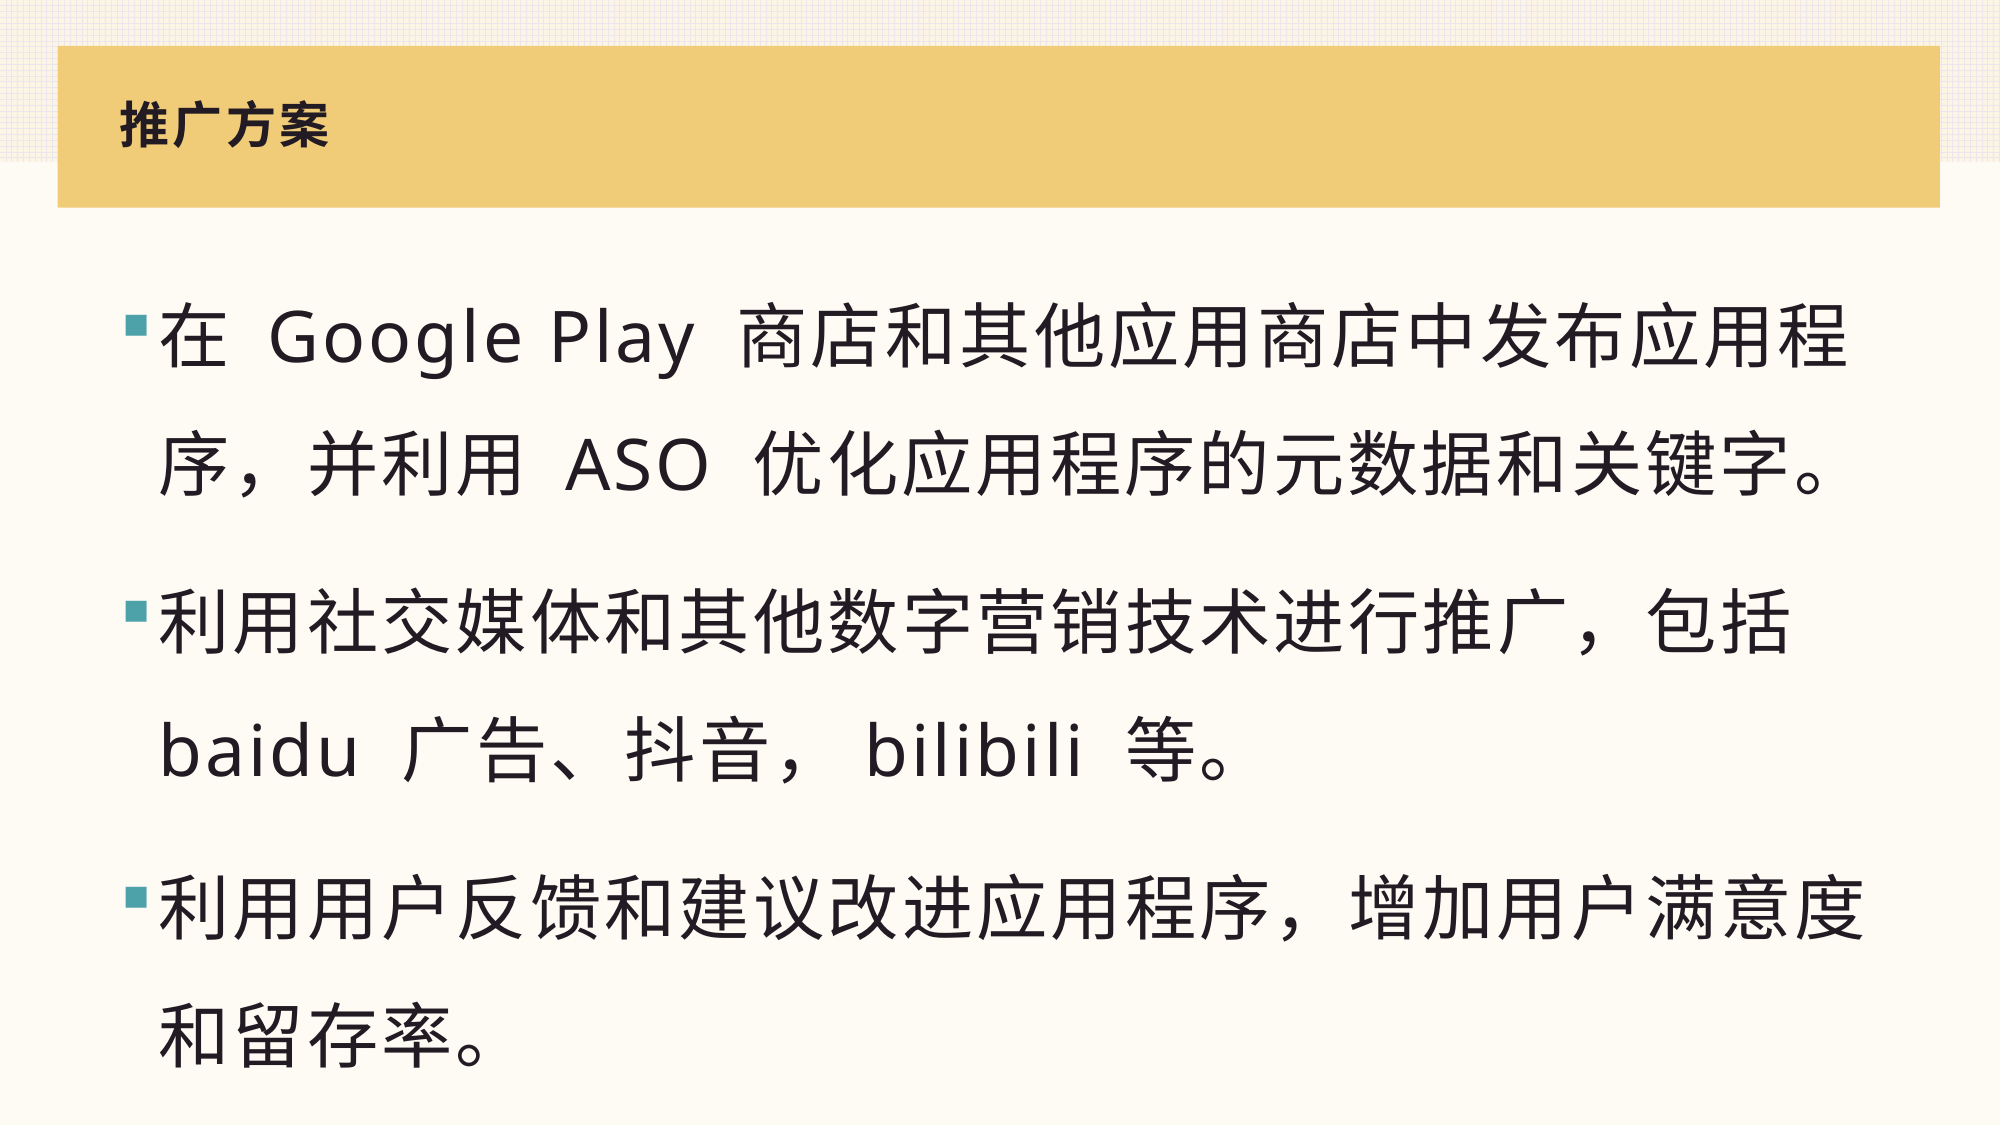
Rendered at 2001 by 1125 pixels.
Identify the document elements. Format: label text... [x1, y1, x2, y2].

title 推广方案 [104, 79, 1894, 176]
list 在 Google Play 商店和其他应用商店中发布应用程序，并利用 ASO 优化应用程序的元数据和关键字。 利用社交媒体和其他数字营销技术进行推广，包括 baidu 广告、抖音，bilibili 等。 利用用户反馈和建议改进应用程序，增加用户满意度和留存率。 [104, 241, 1896, 1125]
